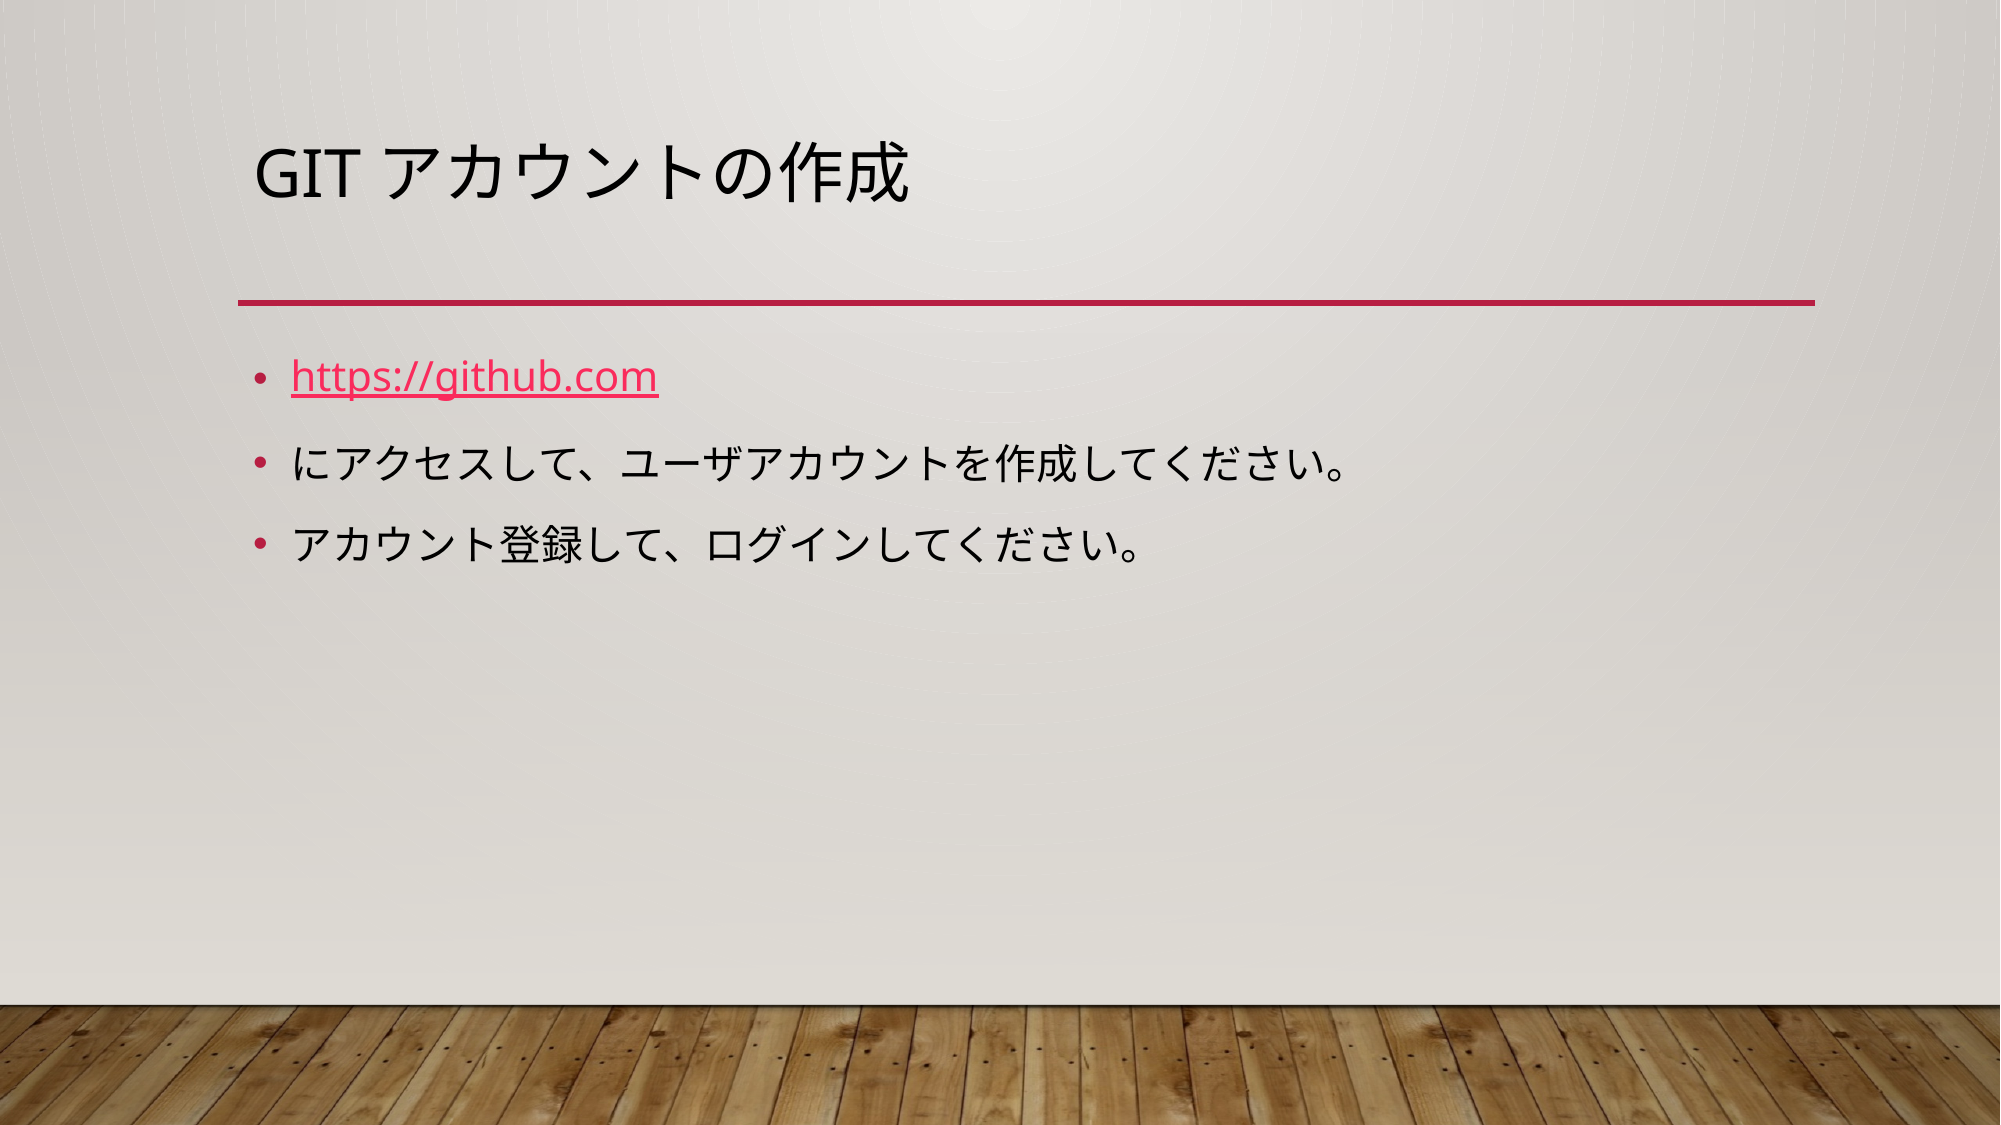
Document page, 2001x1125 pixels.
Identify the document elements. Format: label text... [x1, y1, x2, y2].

picture [0, 1005, 2000, 1125]
list https://github.com にアクセスして、ユーザアカウントを作成してください。 アカウント登録して、ログインしてください。 [238, 330, 1814, 897]
title Gitアカウントの作成 [238, 131, 1814, 305]
